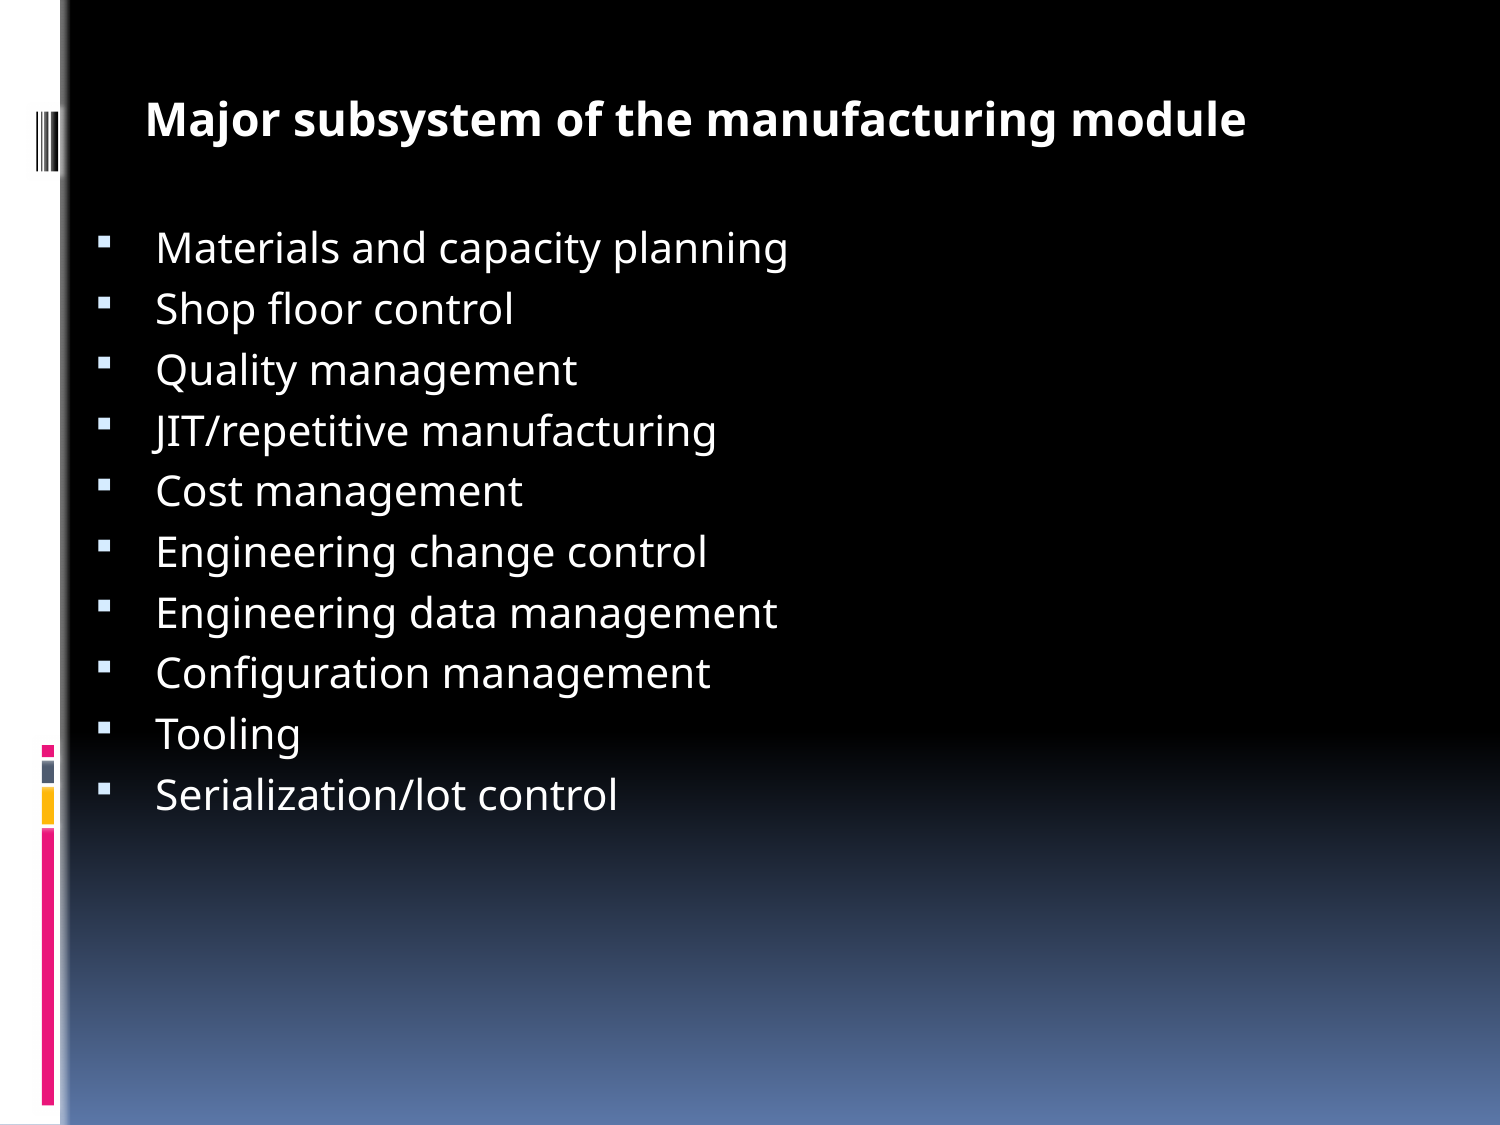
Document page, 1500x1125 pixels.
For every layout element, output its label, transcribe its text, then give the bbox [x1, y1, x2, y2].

list Major subsystem of the manufacturing module Materials and capacity planning Shop floor control Quality management JIT/repetitive manufacturing Cost management Engineering change control Engineering data management Configuration management Tooling Serialization/lot control [70, 82, 1500, 832]
